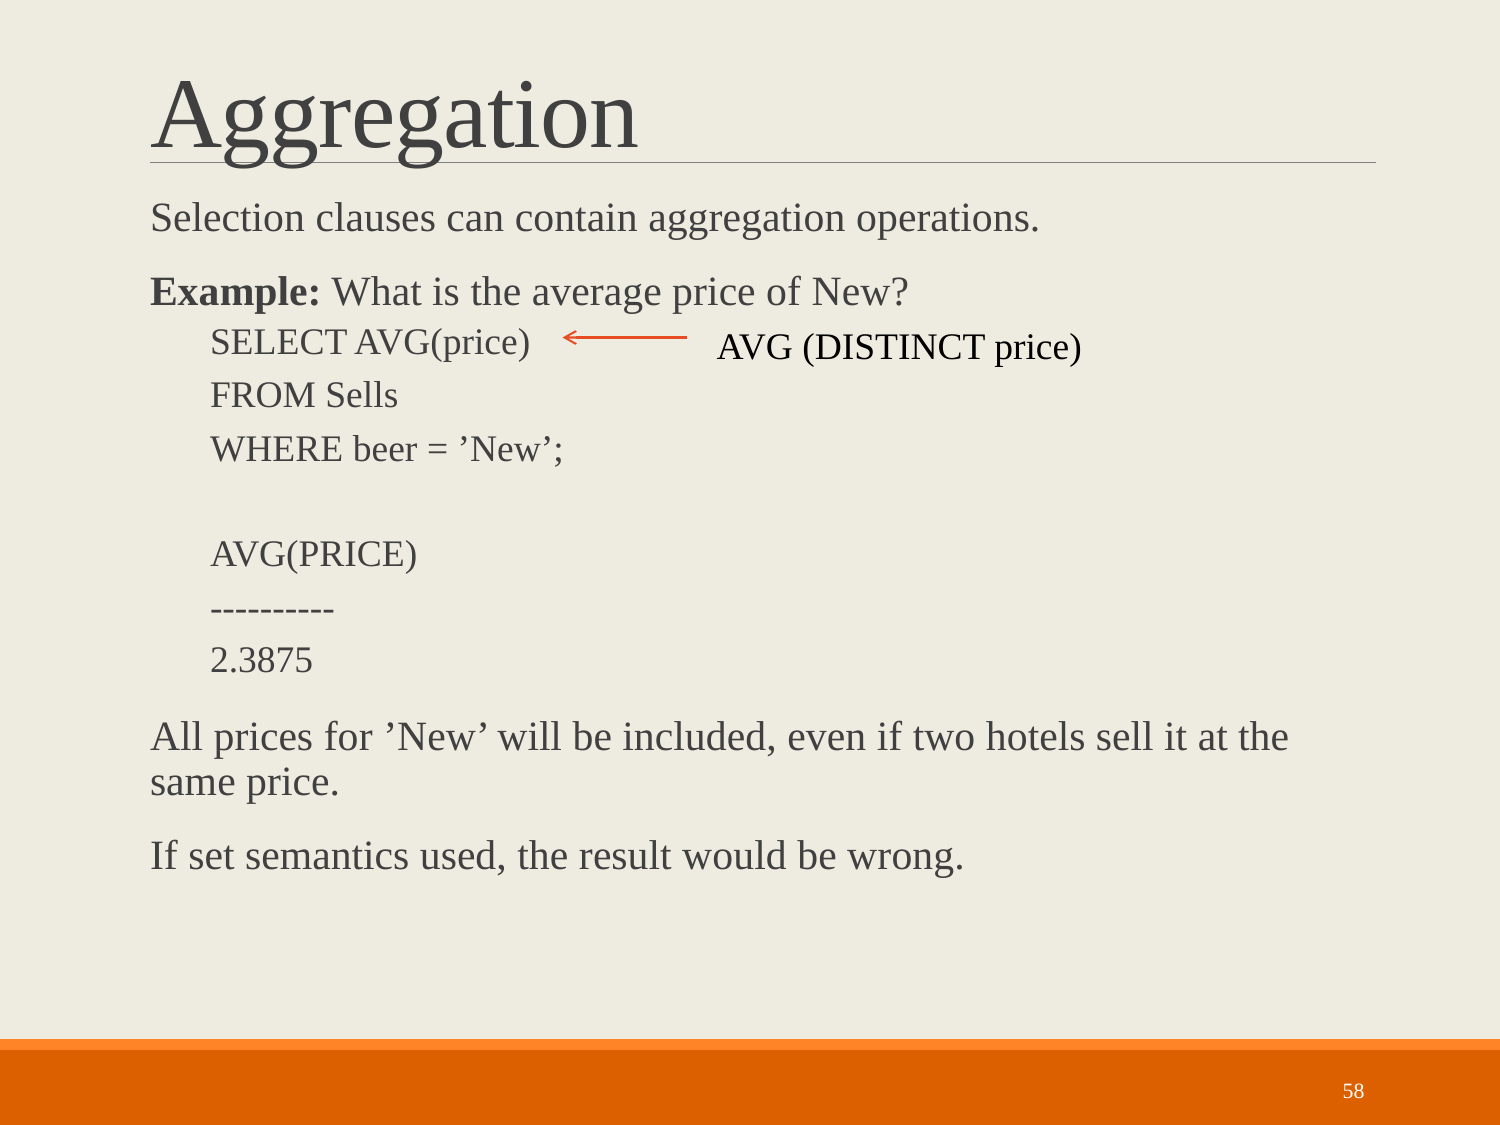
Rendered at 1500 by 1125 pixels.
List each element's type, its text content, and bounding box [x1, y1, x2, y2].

slide_number 58 [1218, 1059, 1380, 1120]
text_box AVG (DISTINCT price) [701, 314, 1098, 375]
list Selection clauses can contain aggregation operations. Example: What is the average price of New? SELECT AVG(price) FROM Sells WHERE beer = ’New’; AVG(PRICE) ---------- 2.3875 All prices for ’New’ will be included, even if two hotels sell it at the same price. If set semantics used, the result would be wrong. [135, 187, 1373, 963]
title Aggregation [135, 47, 1373, 175]
